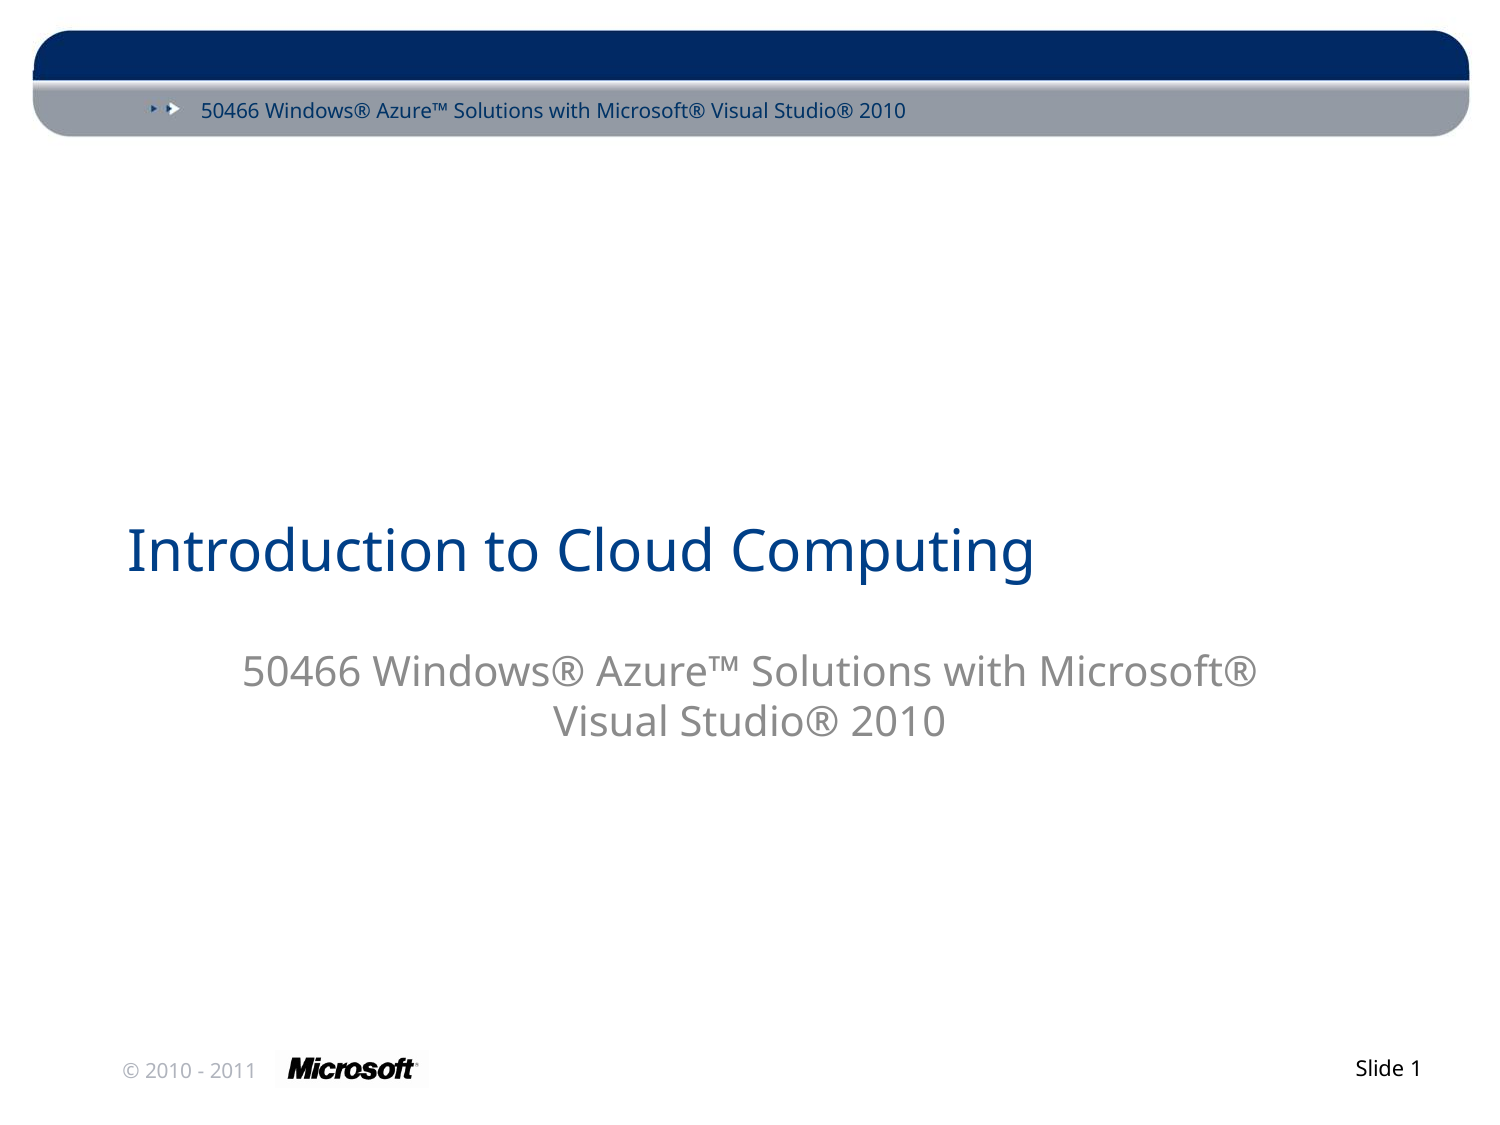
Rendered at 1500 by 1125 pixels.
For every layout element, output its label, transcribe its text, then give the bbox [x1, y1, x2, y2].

subtitle 50466 Windows® Azure™ Solutions with Microsoft® Visual Studio® 2010 [225, 637, 1275, 925]
title Introduction to Cloud Computing [112, 349, 1388, 591]
picture [275, 1050, 429, 1088]
picture [0, 1, 1500, 159]
